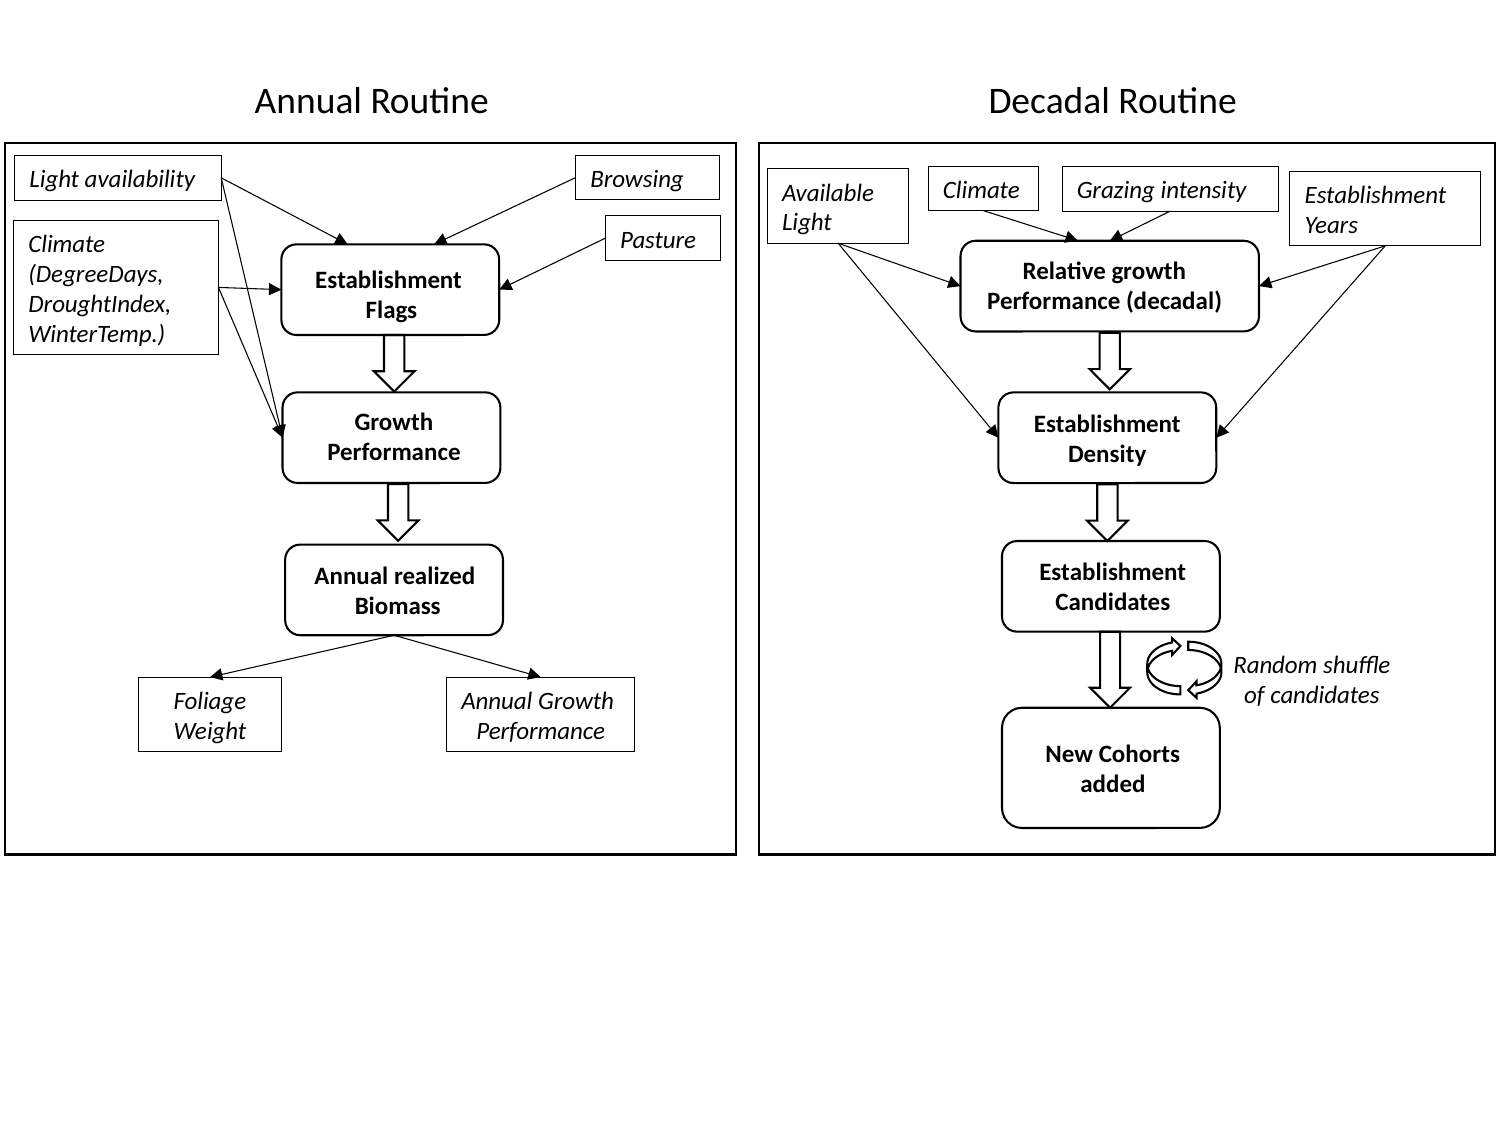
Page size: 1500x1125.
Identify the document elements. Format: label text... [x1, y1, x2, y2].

text_box [997, 391, 1218, 485]
text_box Establishment Candidates [1024, 548, 1202, 624]
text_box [838, 244, 999, 438]
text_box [1216, 246, 1386, 438]
text_box [1000, 706, 1221, 830]
text_box [999, 322, 1216, 333]
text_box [434, 178, 576, 245]
text_box New Cohorts added [1030, 730, 1196, 805]
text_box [983, 211, 1078, 241]
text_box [1109, 211, 1171, 241]
text_box [1084, 483, 1131, 543]
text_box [499, 238, 606, 290]
text_box [758, 142, 1496, 856]
text_box Annual Routine [239, 68, 504, 129]
text_box [1087, 331, 1133, 391]
text_box [1087, 630, 1133, 710]
text_box [964, 239, 1257, 246]
text_box Grazing intensity [1062, 166, 1279, 212]
text_box [1000, 539, 1221, 633]
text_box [395, 635, 541, 678]
text_box [4, 142, 737, 856]
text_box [209, 635, 395, 678]
text_box [1146, 635, 1182, 696]
text_box Available Light [767, 168, 909, 244]
text_box Relative growth Performance (decadal) [999, 246, 1216, 322]
text_box [1186, 671, 1218, 701]
text_box Random shuffle of candidates [1218, 641, 1406, 717]
text_box Climate [928, 166, 1039, 211]
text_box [221, 178, 283, 438]
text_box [283, 178, 348, 245]
text_box [1187, 640, 1218, 665]
text_box Decadal Routine [973, 68, 1252, 129]
text_box Establishment Years [1289, 171, 1481, 246]
